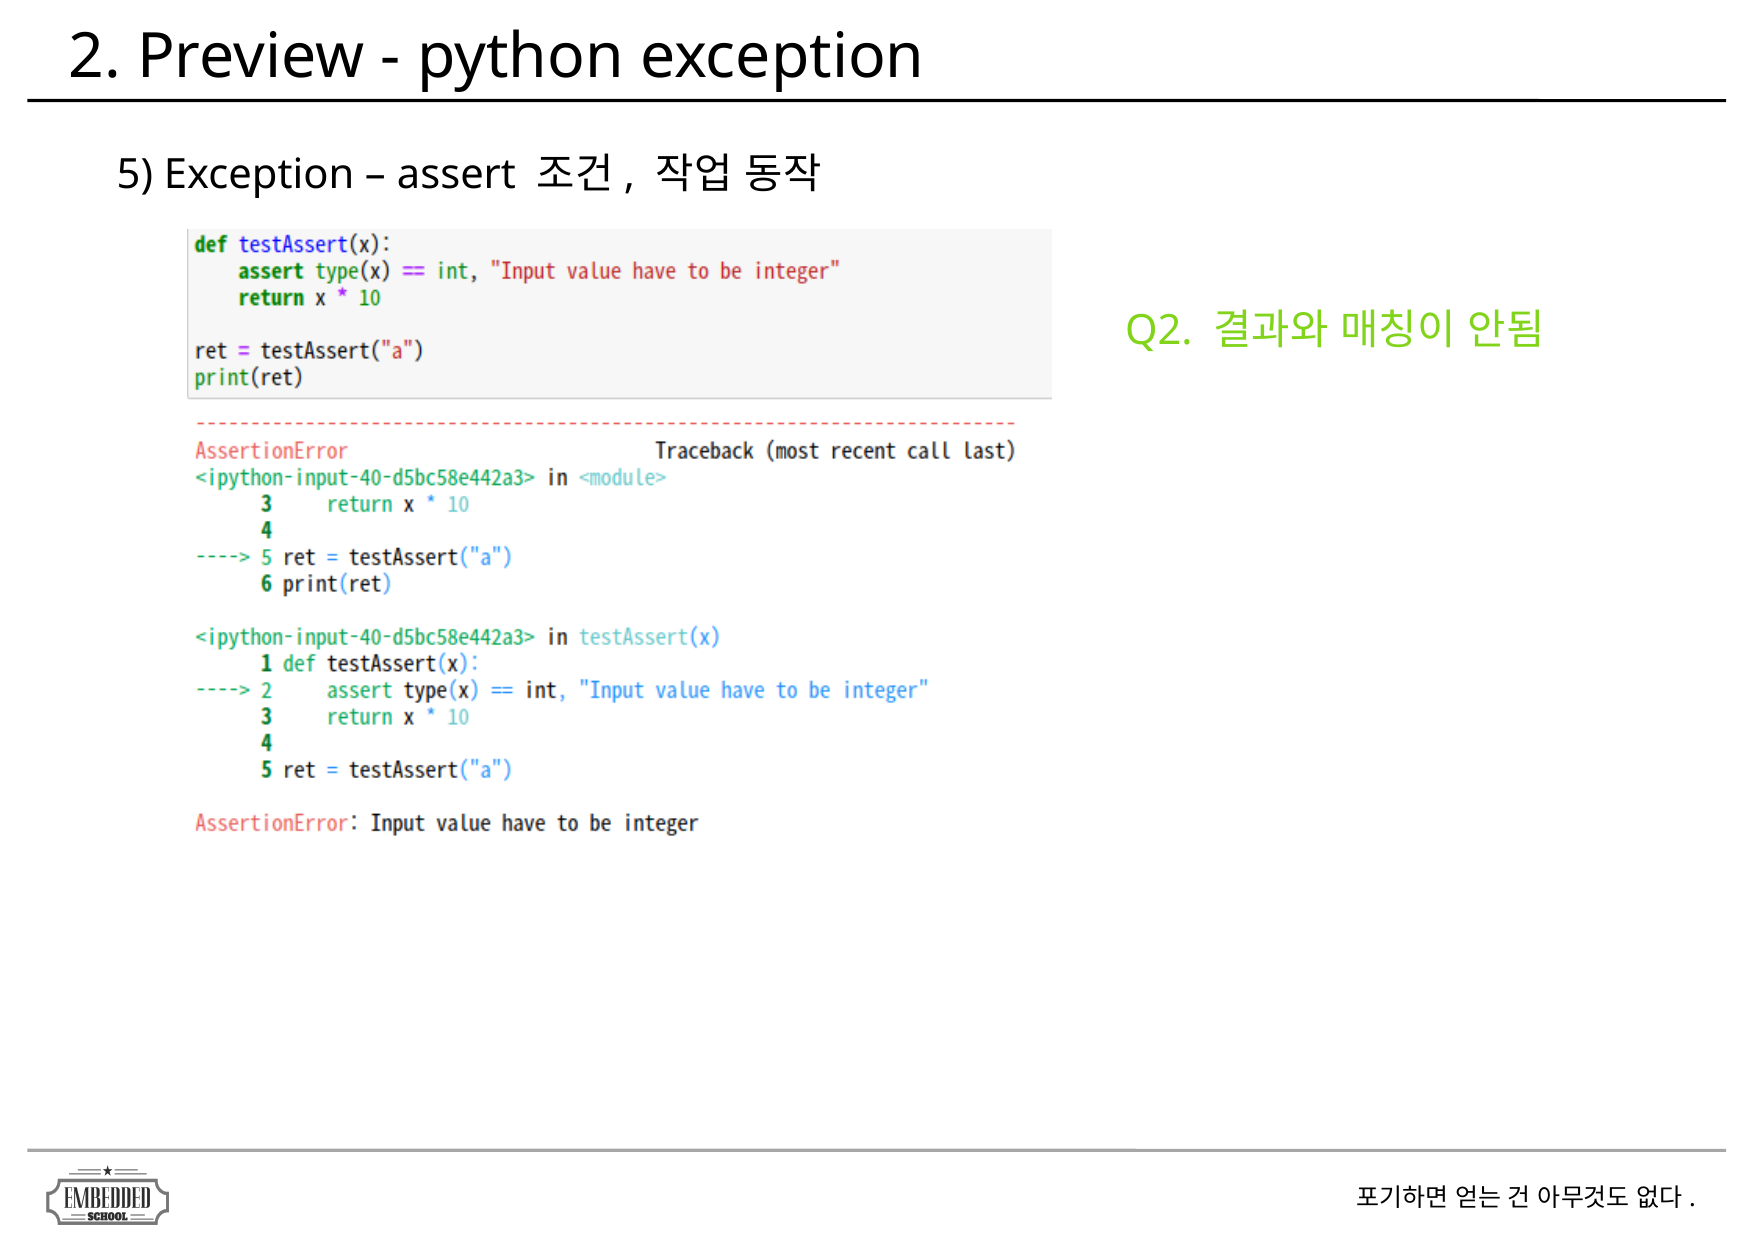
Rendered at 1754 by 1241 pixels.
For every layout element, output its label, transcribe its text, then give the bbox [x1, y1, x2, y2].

text_box 2. Preview - python exception [53, 7, 1347, 98]
picture [186, 228, 1052, 839]
picture [27, 1164, 188, 1231]
text_box 5) Exception – assert 조건, 작업 동작 [101, 139, 1754, 655]
text_box Q2. 결과와 매칭이 안됨 [1110, 295, 1607, 410]
